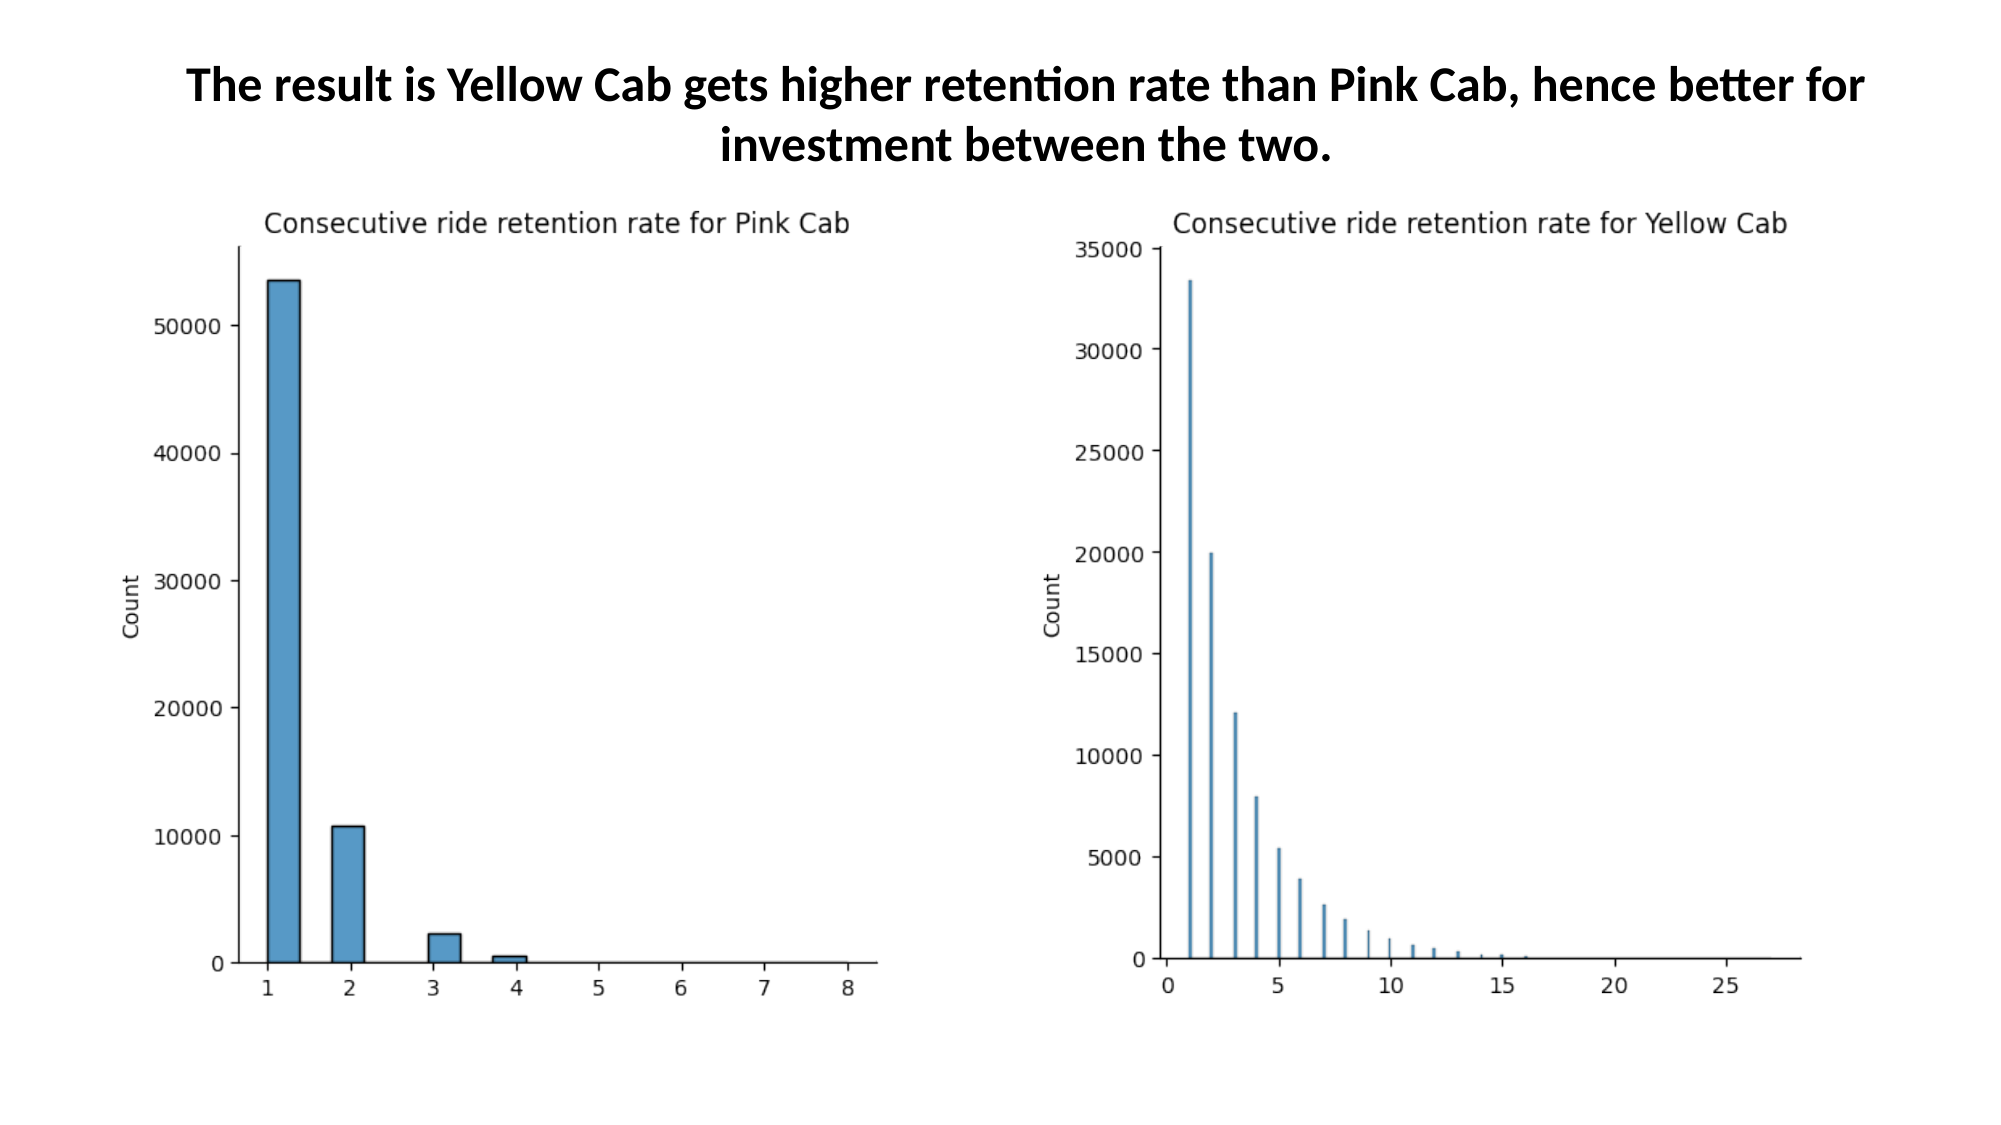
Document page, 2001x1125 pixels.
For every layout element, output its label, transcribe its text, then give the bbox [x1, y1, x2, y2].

text_box The result is Yellow Cab gets higher retention rate than Pink Cab, hence better for investment between the two. [159, 44, 1893, 180]
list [105, 195, 891, 1017]
picture [1026, 195, 1815, 1013]
